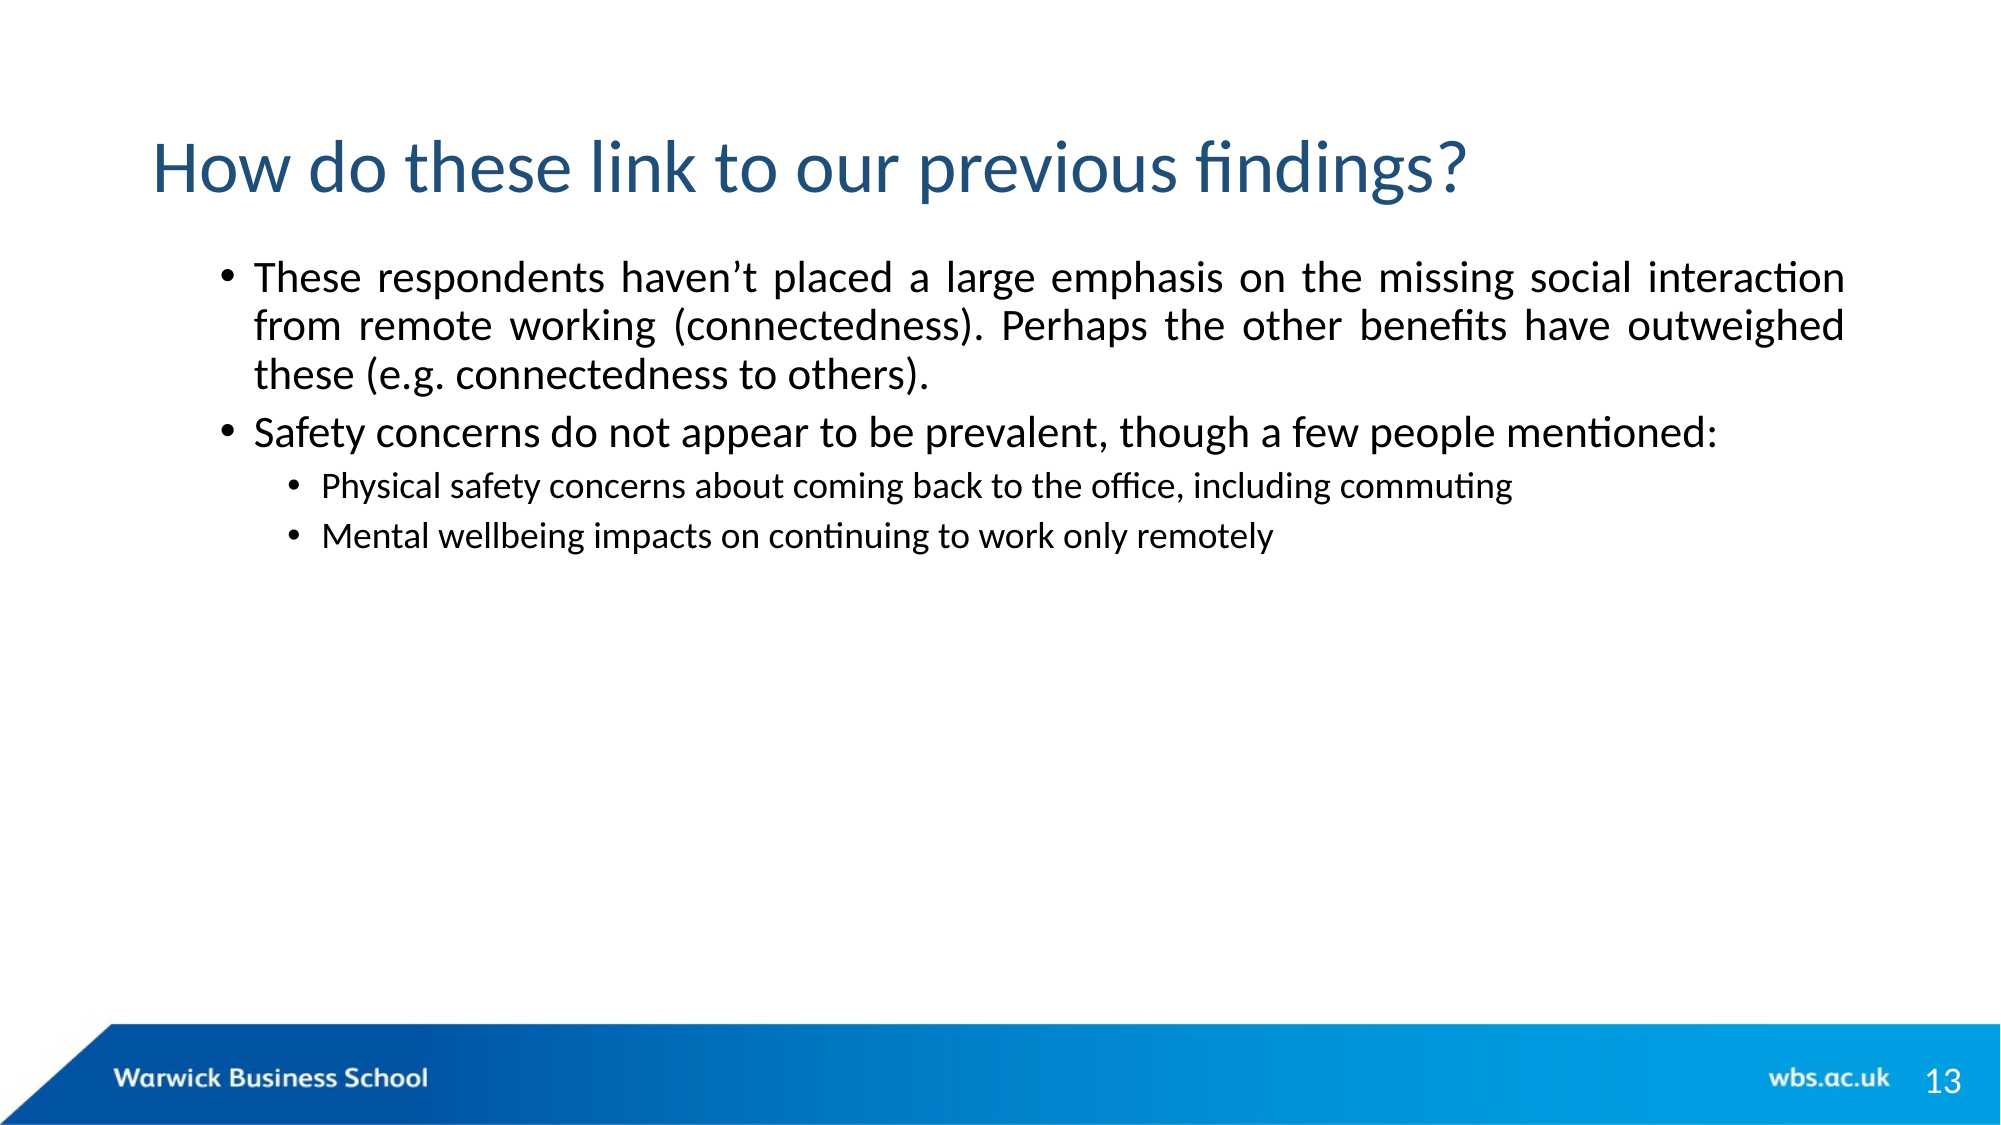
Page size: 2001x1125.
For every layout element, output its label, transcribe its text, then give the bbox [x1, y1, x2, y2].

picture [1769, 1067, 1890, 1087]
slide_number 13 [1909, 1049, 2000, 1106]
list These respondents haven’t placed a large emphasis on the missing social interaction from remote working (connectedness). Perhaps the other benefits have outweighed these (e.g. connectedness to others). Safety concerns do not appear to be prevalent, though a few people mentioned: Physical safety concerns about coming back to the office, including commuting Mental wellbeing impacts on continuing to work only remotely [137, 245, 1863, 1003]
title How do these link to our previous findings? [137, 59, 1863, 245]
picture [0, 0, 2001, 1125]
